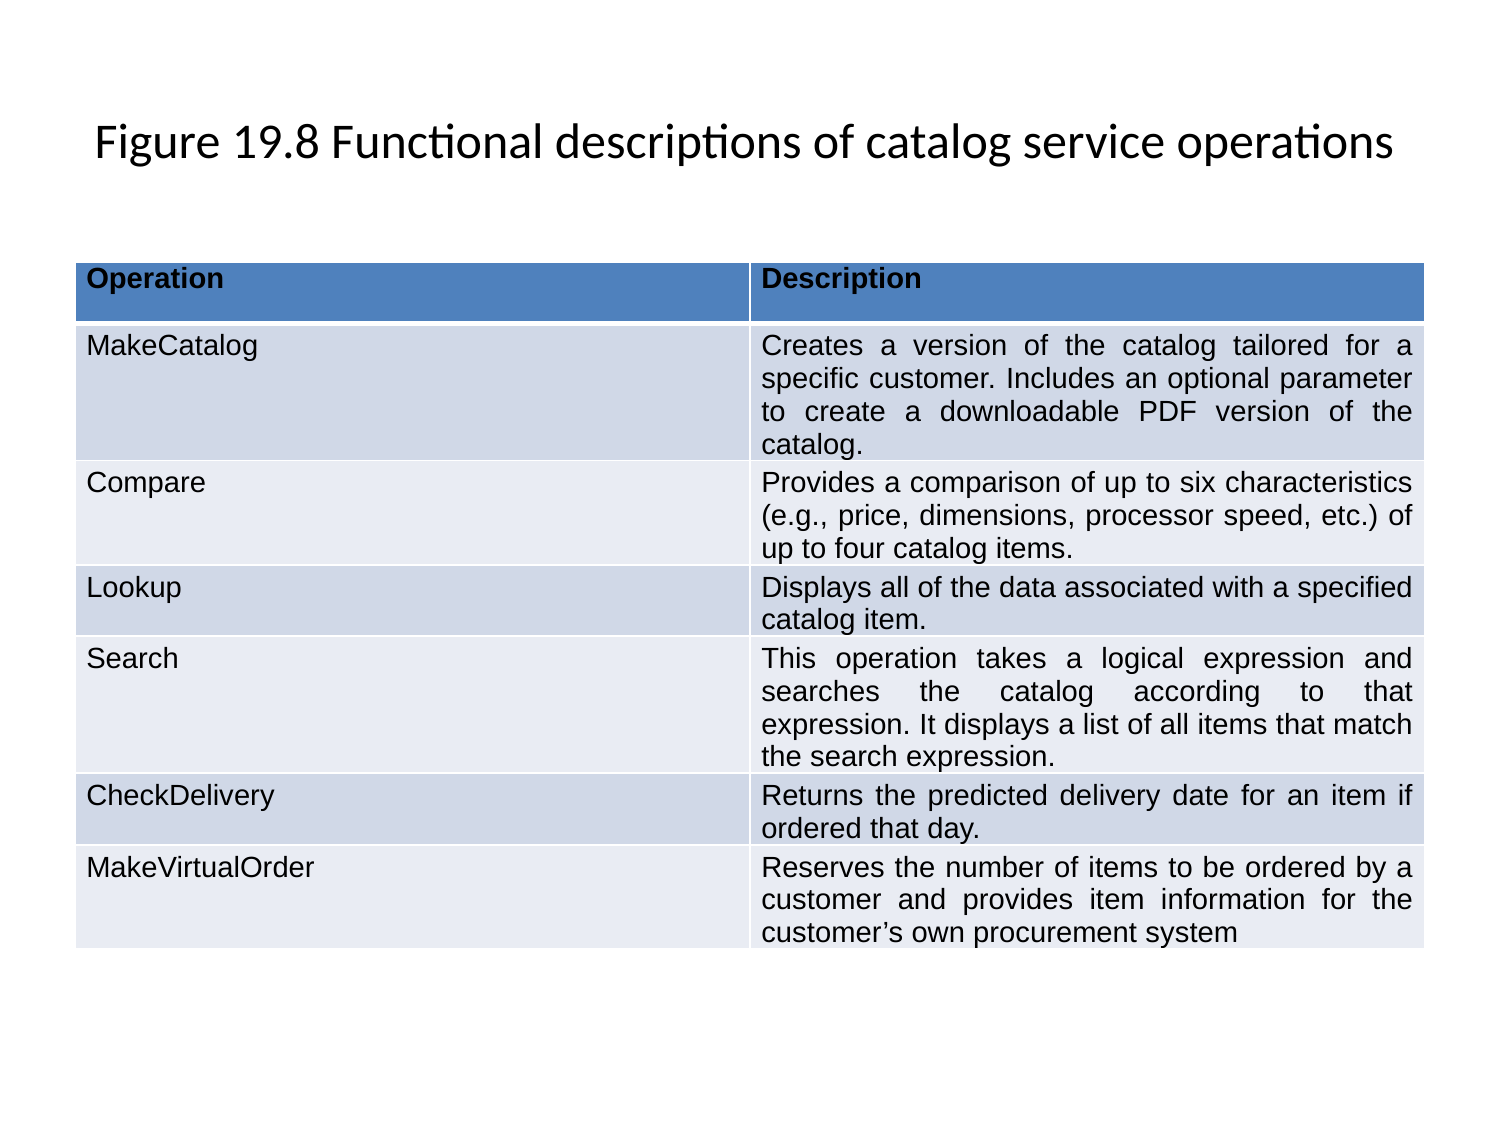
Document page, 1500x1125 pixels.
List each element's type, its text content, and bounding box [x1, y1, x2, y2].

table_cell Displays all of the data associated with a specified catalog item. [751, 566, 1424, 635]
table_header Operation [76, 263, 749, 321]
table_cell MakeVirtualOrder [76, 846, 749, 948]
table_cell MakeCatalog [76, 326, 749, 460]
table_cell CheckDelivery [76, 774, 749, 844]
table_cell Lookup [76, 566, 749, 635]
table_cell Provides a comparison of up to six characteristics (e.g., price, dimensions, processor speed, etc.) of up to four catalog items. [751, 461, 1424, 564]
title Figure 19.8 Functional descriptions of catalog service operations [75, 45, 1425, 233]
table_cell Search [76, 637, 749, 772]
table_cell Creates a version of the catalog tailored for a specific customer. Includes an optional parameter to create a downloadable PDF version of the catalog. [751, 326, 1424, 460]
table_cell This operation takes a logical expression and searches the catalog according to that expression. It displays a list of all items that match the search expression. [751, 637, 1424, 772]
table_cell Reserves the number of items to be ordered by a customer and provides item information for the customer’s own procurement system [751, 846, 1424, 948]
table_cell Compare [76, 461, 749, 564]
table_header Description [751, 263, 1424, 321]
table_cell Returns the predicted delivery date for an item if ordered that day. [751, 774, 1424, 844]
